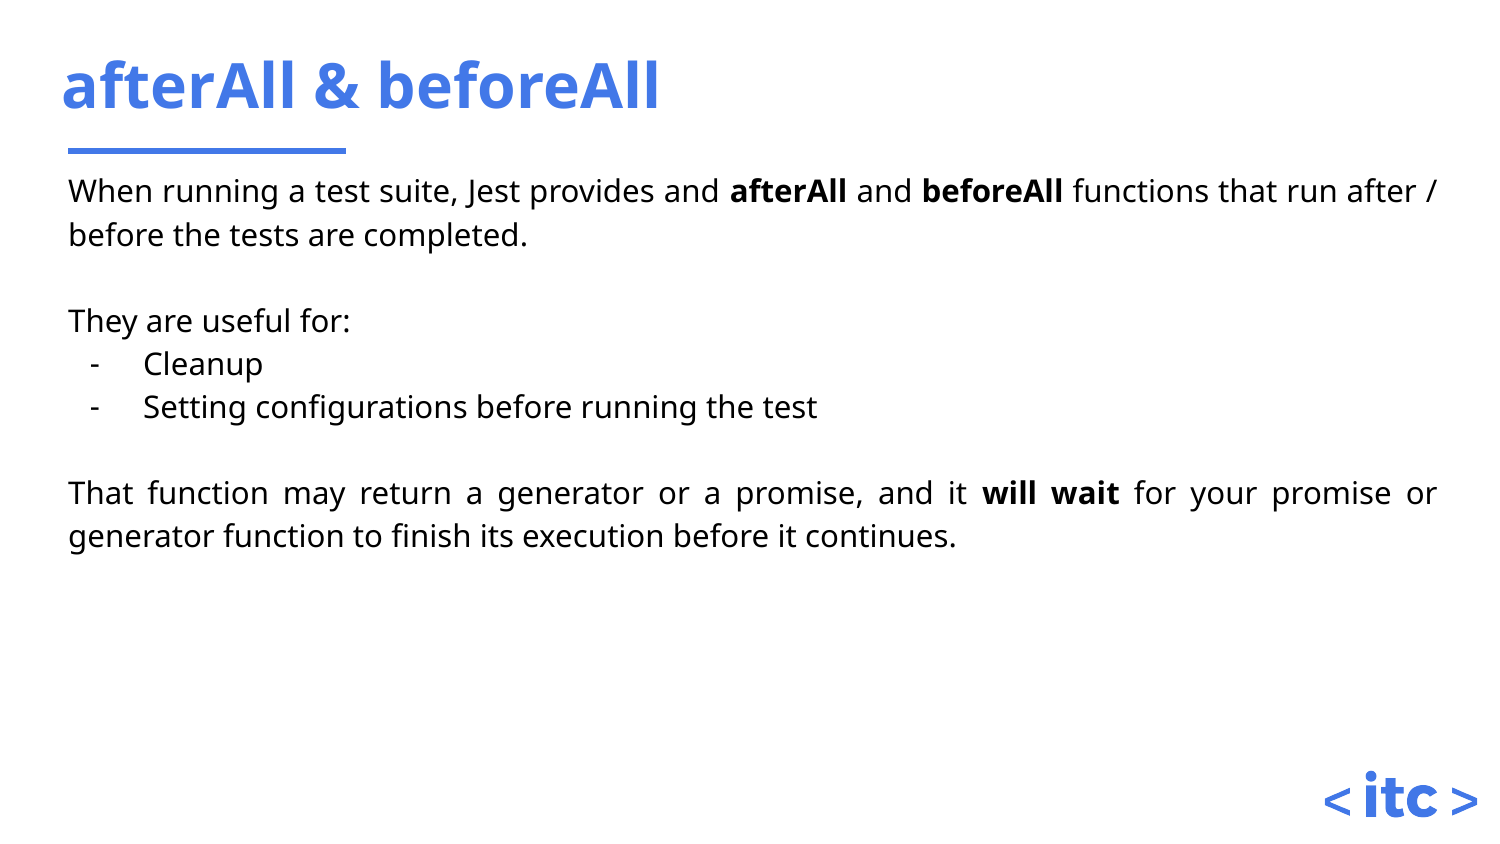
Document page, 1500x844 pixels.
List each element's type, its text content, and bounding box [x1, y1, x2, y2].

text_box When running a test suite, Jest provides and afterAll and beforeAll functions that run after / before the tests are completed. They are useful for: Cleanup Setting configurations before running the test That function may return a generator or a promise, and it will wait for your promise or generator function to finish its execution before it continues. [68, 151, 1454, 761]
picture [1316, 759, 1485, 828]
text_box afterAll & beforeAll [46, 39, 1318, 136]
